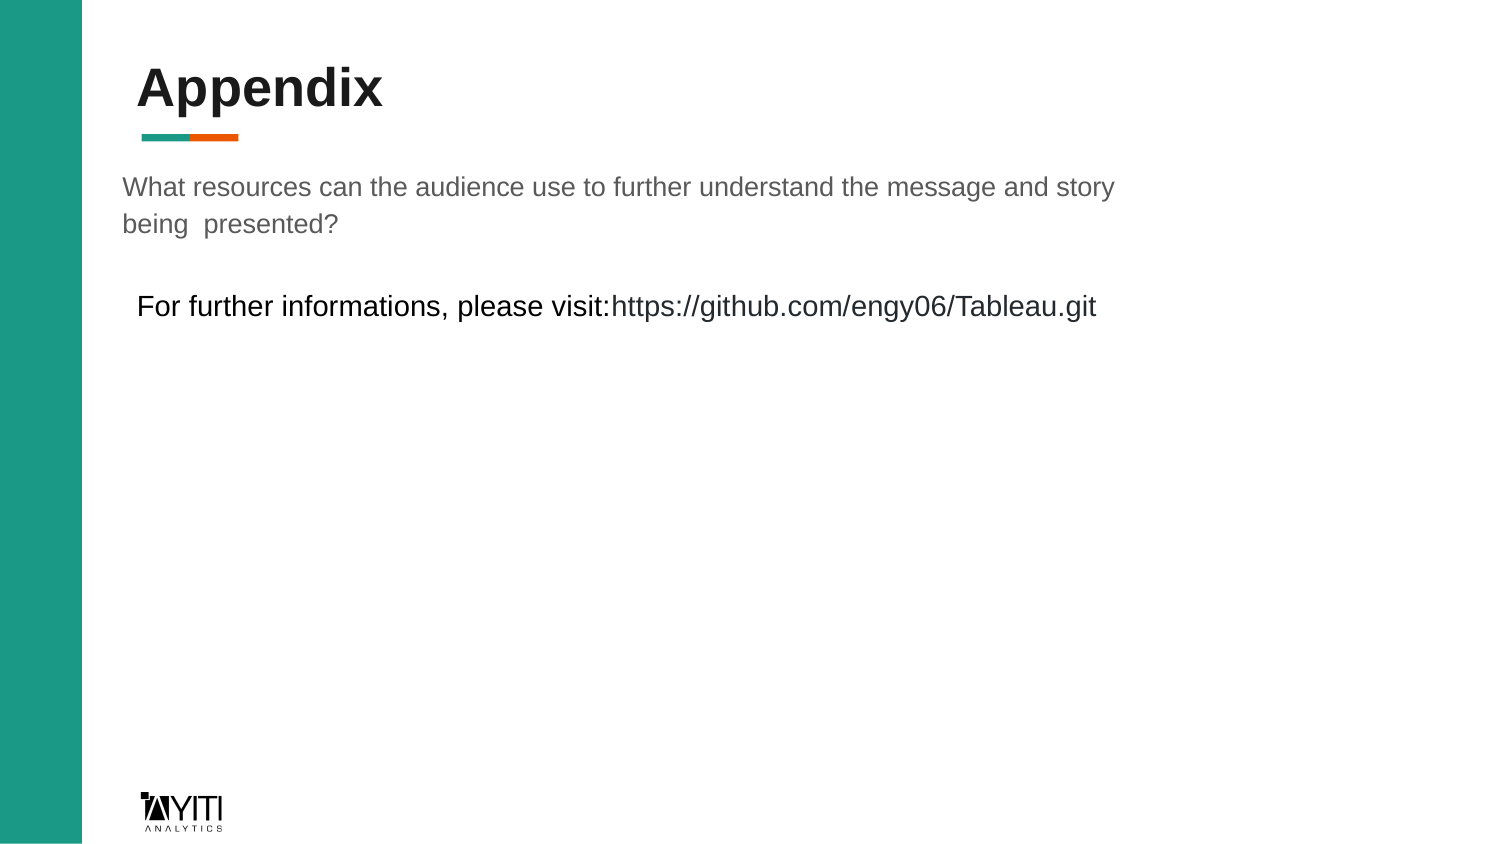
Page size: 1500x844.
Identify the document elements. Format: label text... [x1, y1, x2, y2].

text_box What resources can the audience use to further understand the message and story being presented? [120, 162, 1163, 239]
text_box For further informations, please visit:https://github.com/engy06/Tableau.git [121, 271, 1422, 465]
title Appendix [134, 49, 387, 162]
text_box [140, 792, 222, 832]
text_box [0, 0, 82, 844]
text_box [141, 133, 239, 142]
